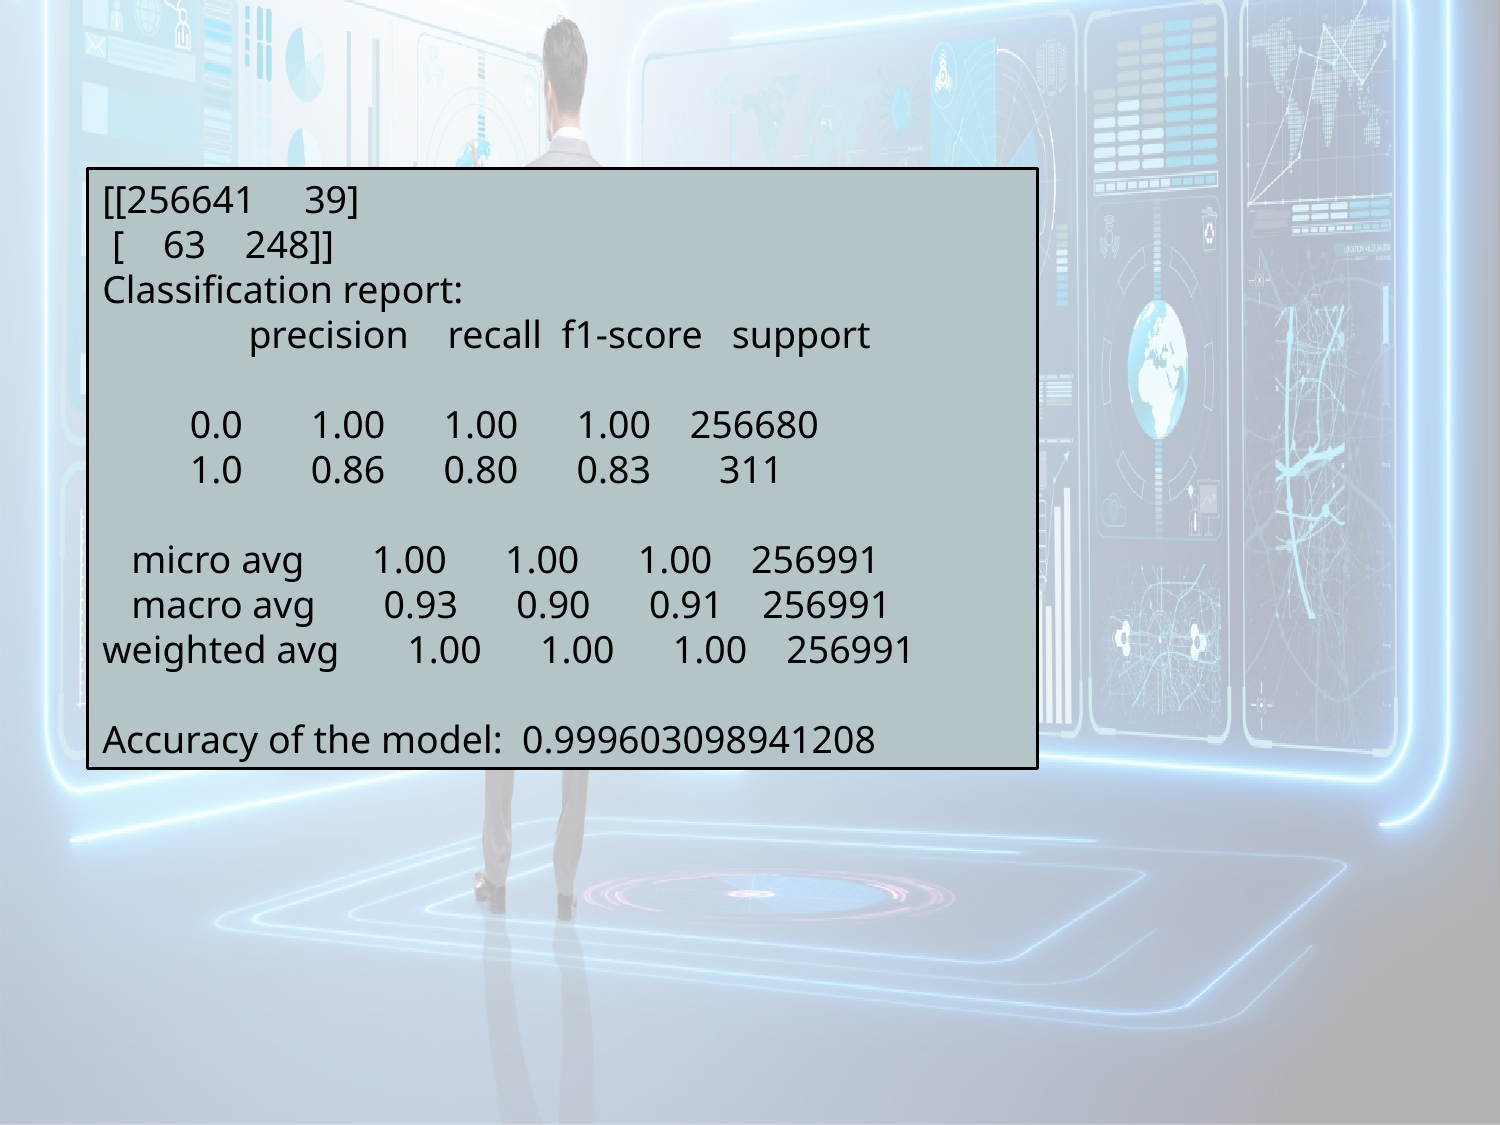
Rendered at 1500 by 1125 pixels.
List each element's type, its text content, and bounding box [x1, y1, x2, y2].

text_box [[256641 39] [ 63 248]] Classification report: precision recall f1-score support 0.0 1.00 1.00 1.00 256680 1.0 0.86 0.80 0.83 311 micro avg 1.00 1.00 1.00 256991 macro avg 0.93 0.90 0.91 256991 weighted avg 1.00 1.00 1.00 256991 Accuracy of the model: 0.999603098941208 [87, 168, 1038, 769]
